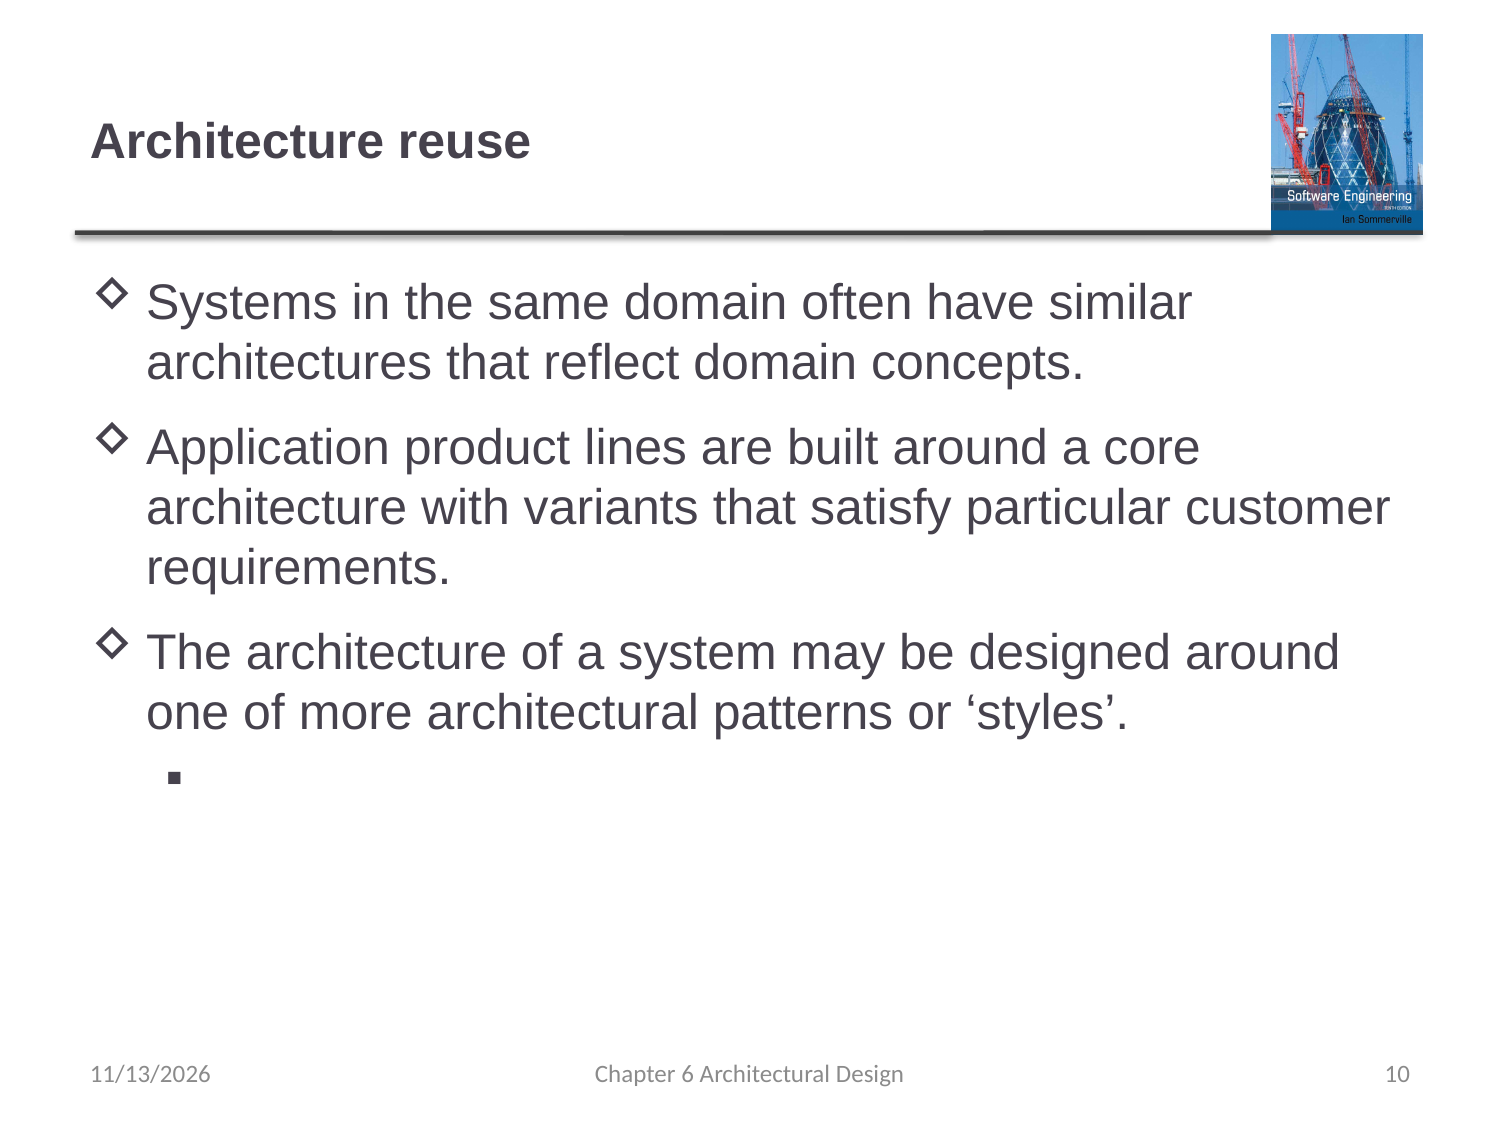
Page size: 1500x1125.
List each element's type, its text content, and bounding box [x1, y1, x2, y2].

text_box 05/25/2021 [75, 1042, 425, 1103]
picture [1271, 34, 1423, 230]
text_box Chapter 6 Architectural Design [512, 1042, 988, 1103]
text_box <number> [1074, 1042, 1425, 1103]
text_box Architecture reuse [75, 45, 1272, 233]
text_box Systems in the same domain often have similar architectures that reflect domain concepts. Application product lines are built around a core architecture with variants that satisfy particular customer requirements. The architecture of a system may be designed around one of more architectural patterns or ‘styles’. [74, 262, 1425, 1005]
